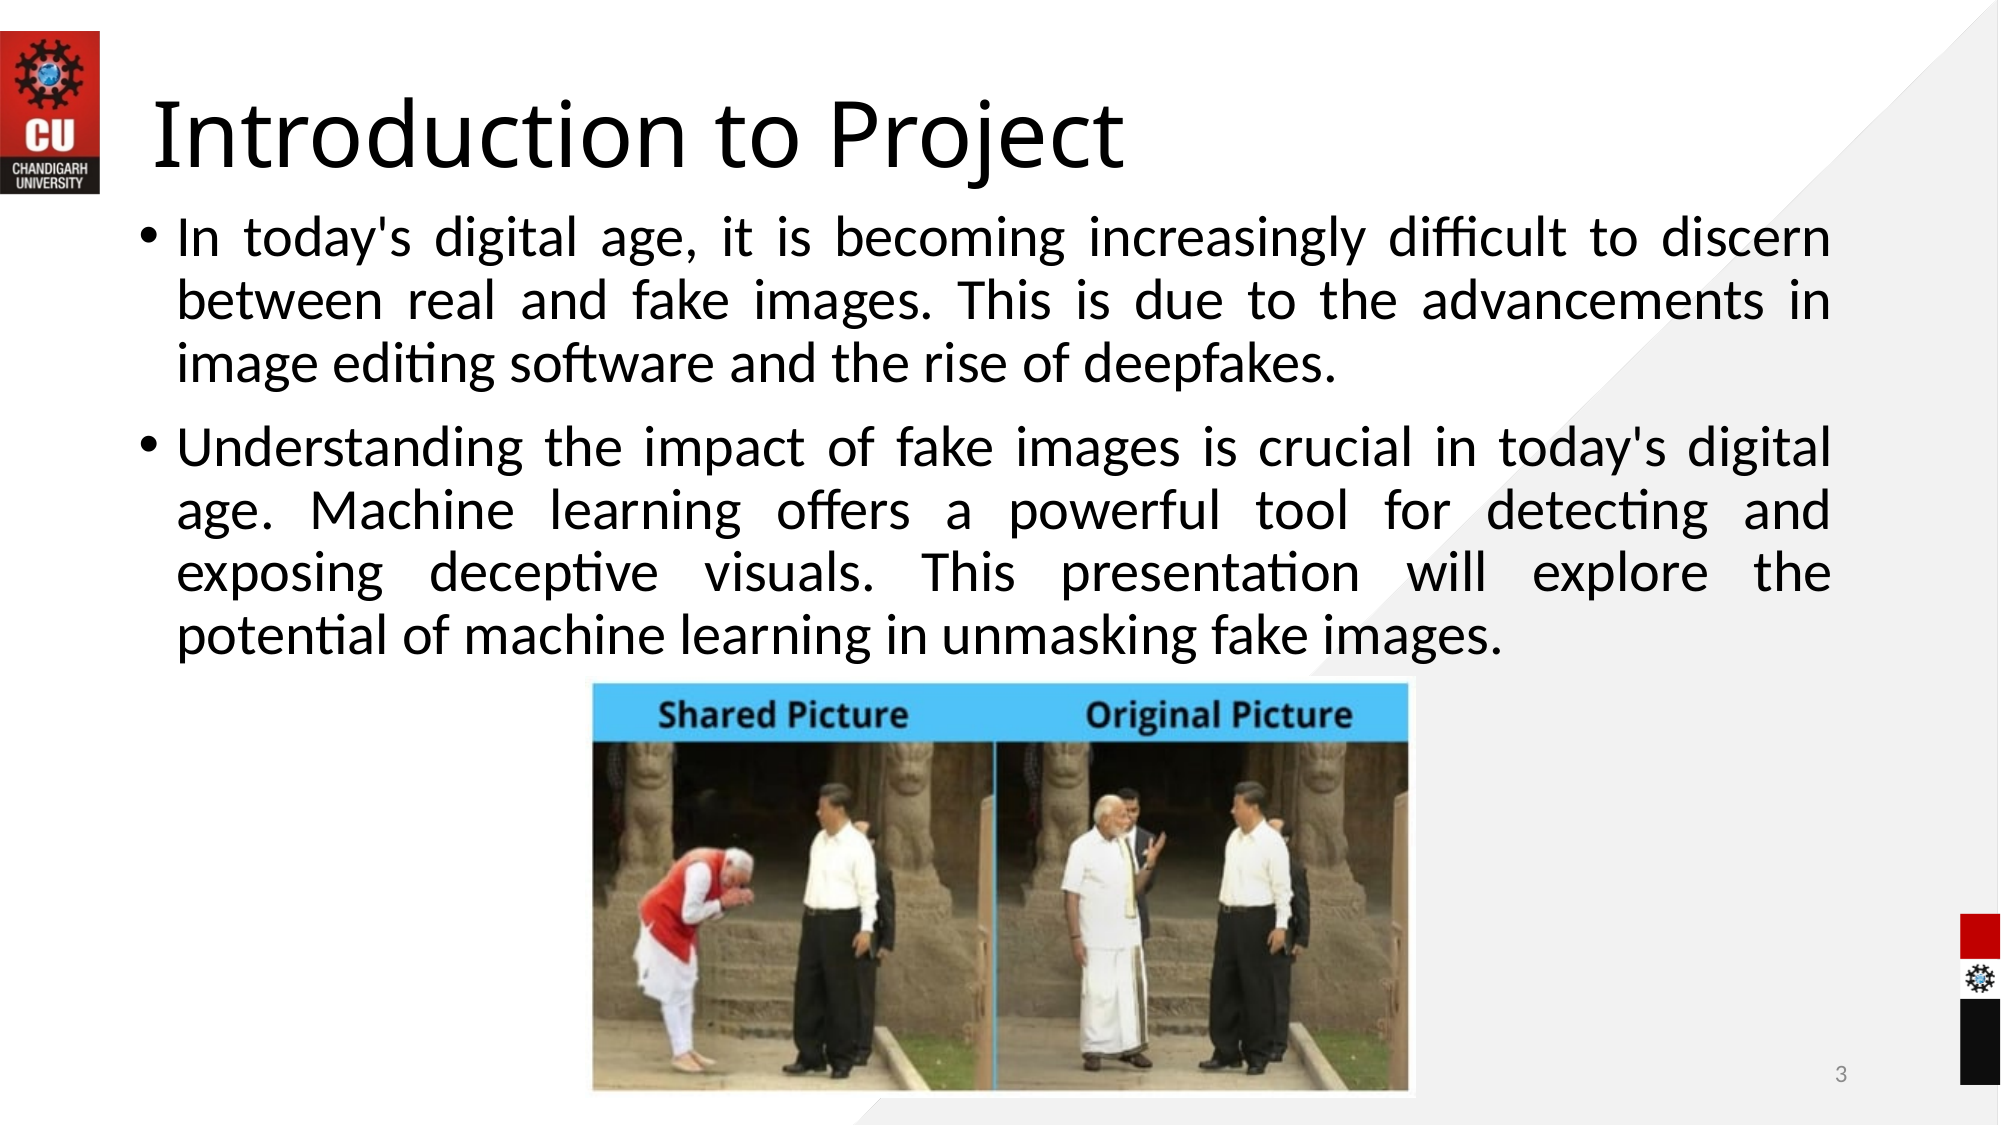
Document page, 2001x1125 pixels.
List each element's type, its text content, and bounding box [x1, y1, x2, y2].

title Introduction to Project [137, 29, 1863, 247]
slide_number 3 [1412, 1042, 1863, 1103]
picture [0, 0, 2001, 1125]
list In today's digital age, it is becoming increasingly difficult to discern between real and fake images. This is due to the advancements in image editing software and the rise of deepfakes. Understanding the impact of fake images is crucial in today's digital age. Machine learning offers a powerful tool for detecting and exposing deceptive visuals. This presentation will explore the potential of machine learning in unmasking fake images. [123, 199, 1849, 913]
